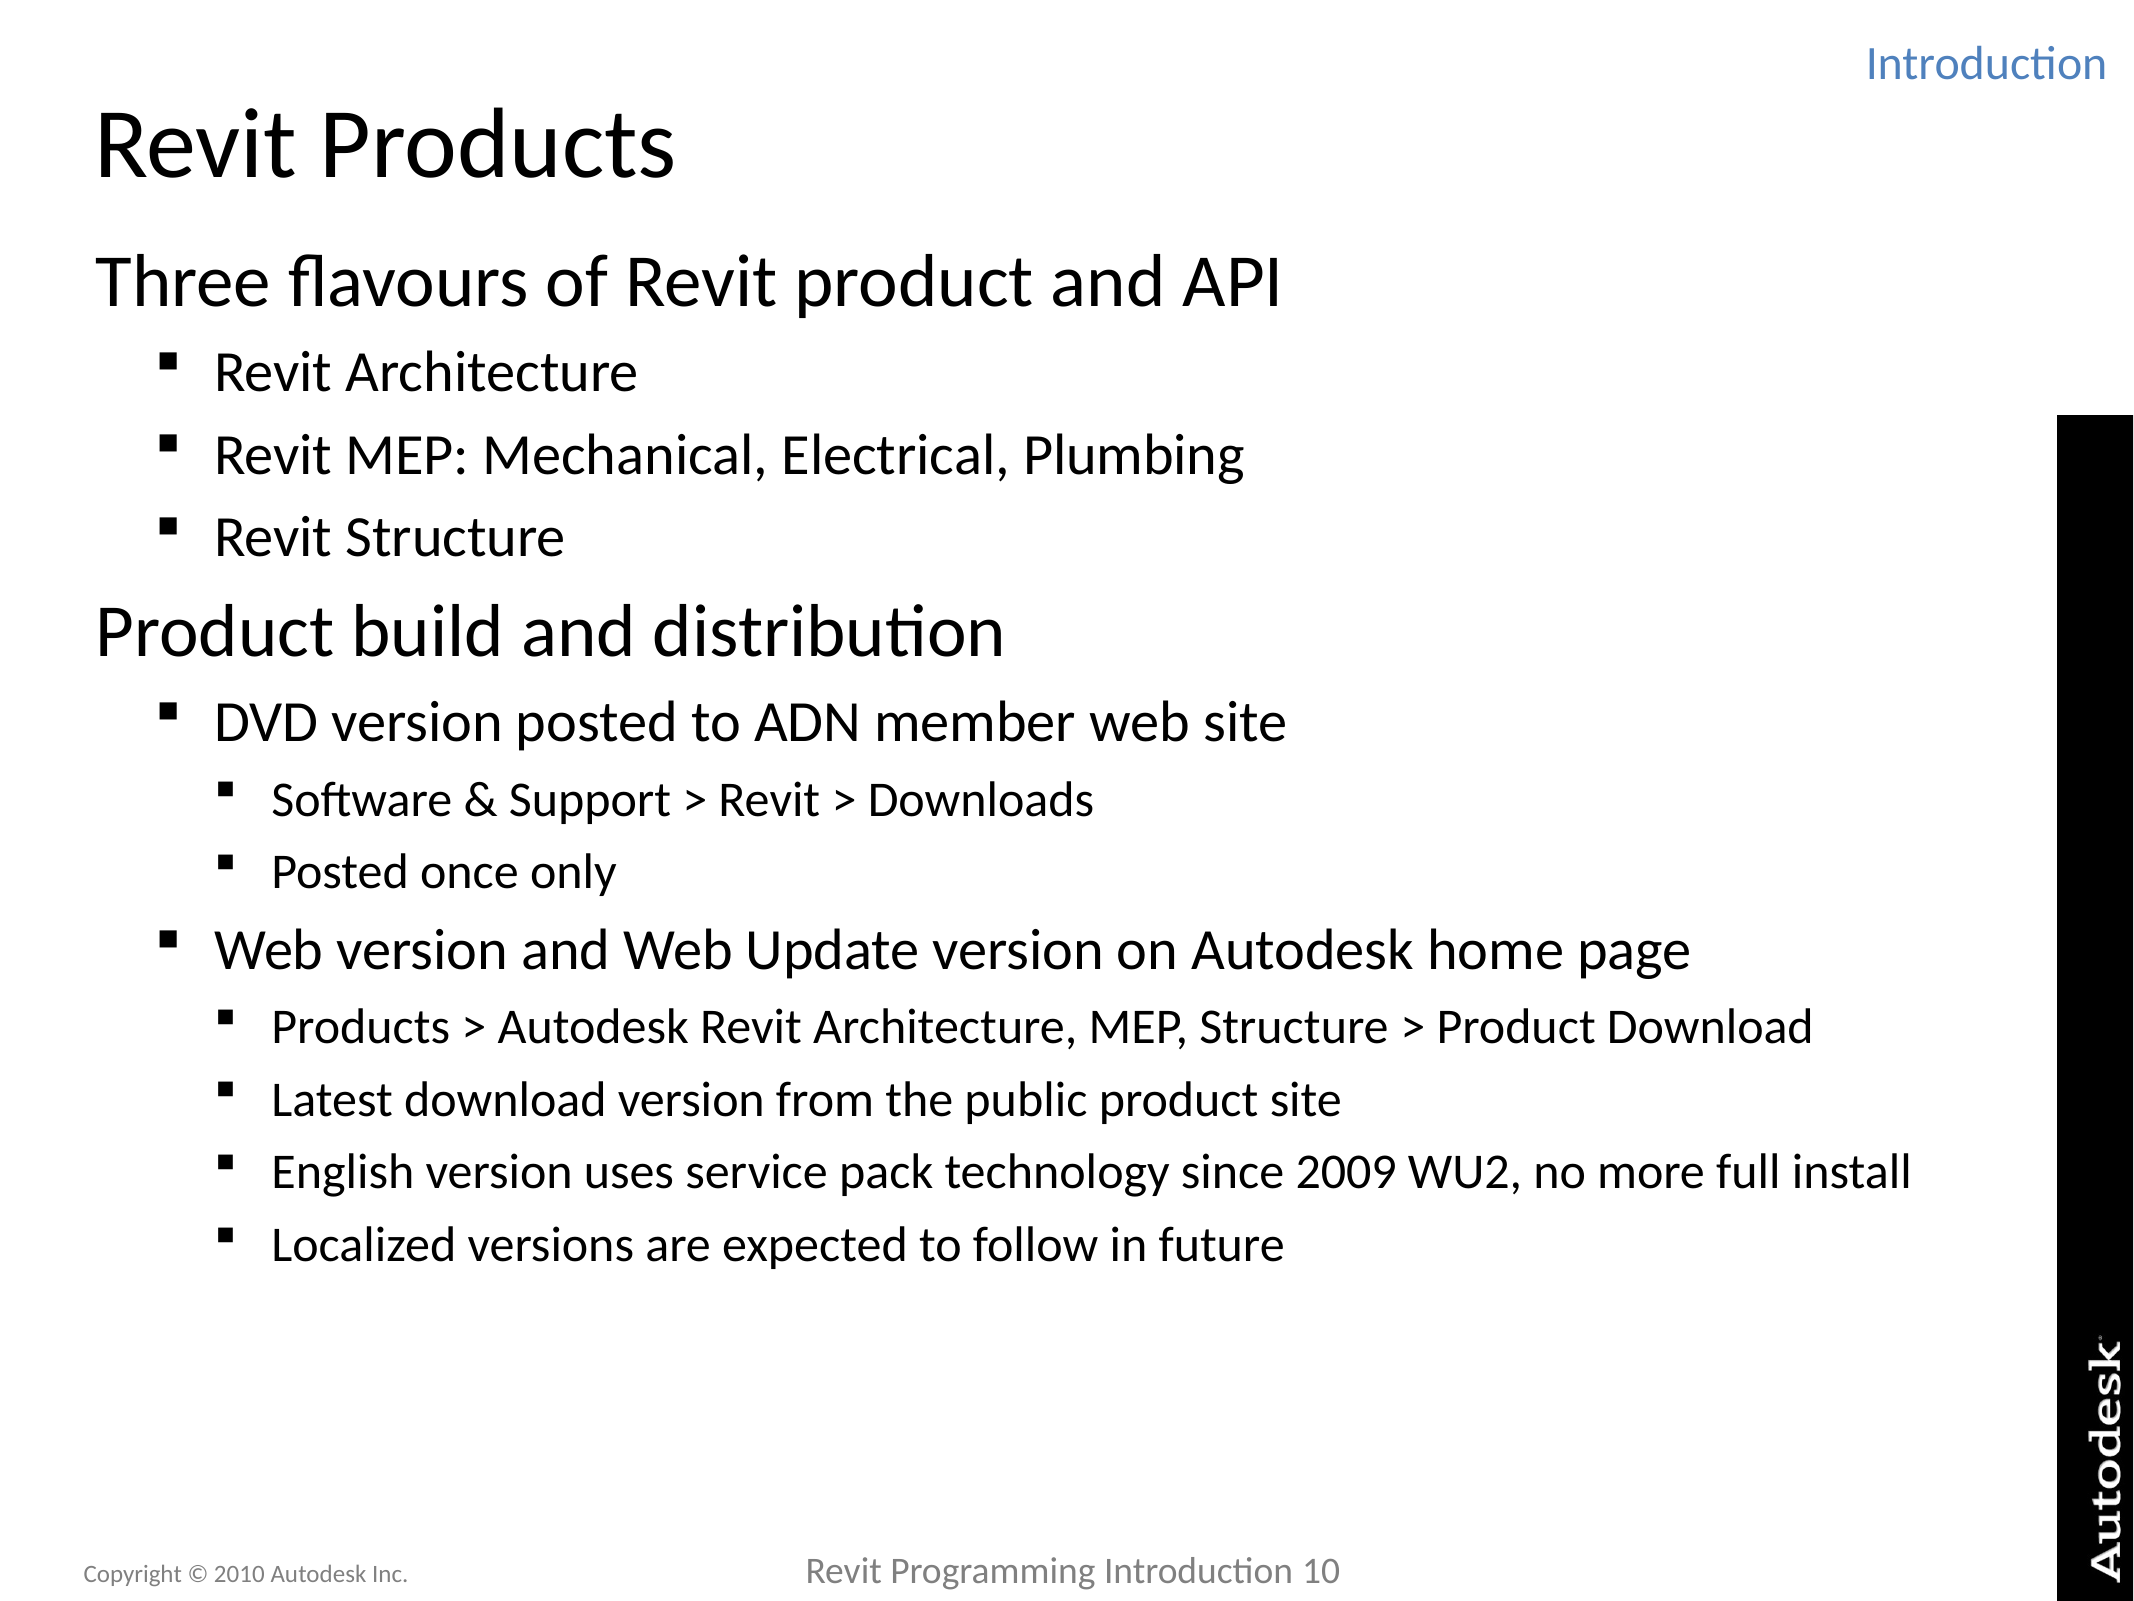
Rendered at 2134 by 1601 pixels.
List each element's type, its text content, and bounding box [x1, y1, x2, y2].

list Three flavours of Revit product and API Revit Architecture Revit MEP: Mechanical, Electrical, Plumbing Revit Structure Product build and distribution DVD version posted to ADN member web site Software & Support > Revit > Downloads Posted once only Web version and Web Update version on Autodesk home page Products > Autodesk Revit Architecture, MEP, Structure > Product Download Latest download version from the public product site English version uses service pack technology since 2009 WU2, no more full install Localized versions are expected to follow in future [74, 220, 2058, 1479]
title Revit Products [72, 67, 2016, 205]
text_box Introduction [1637, 31, 2108, 90]
picture [2057, 415, 2134, 1601]
